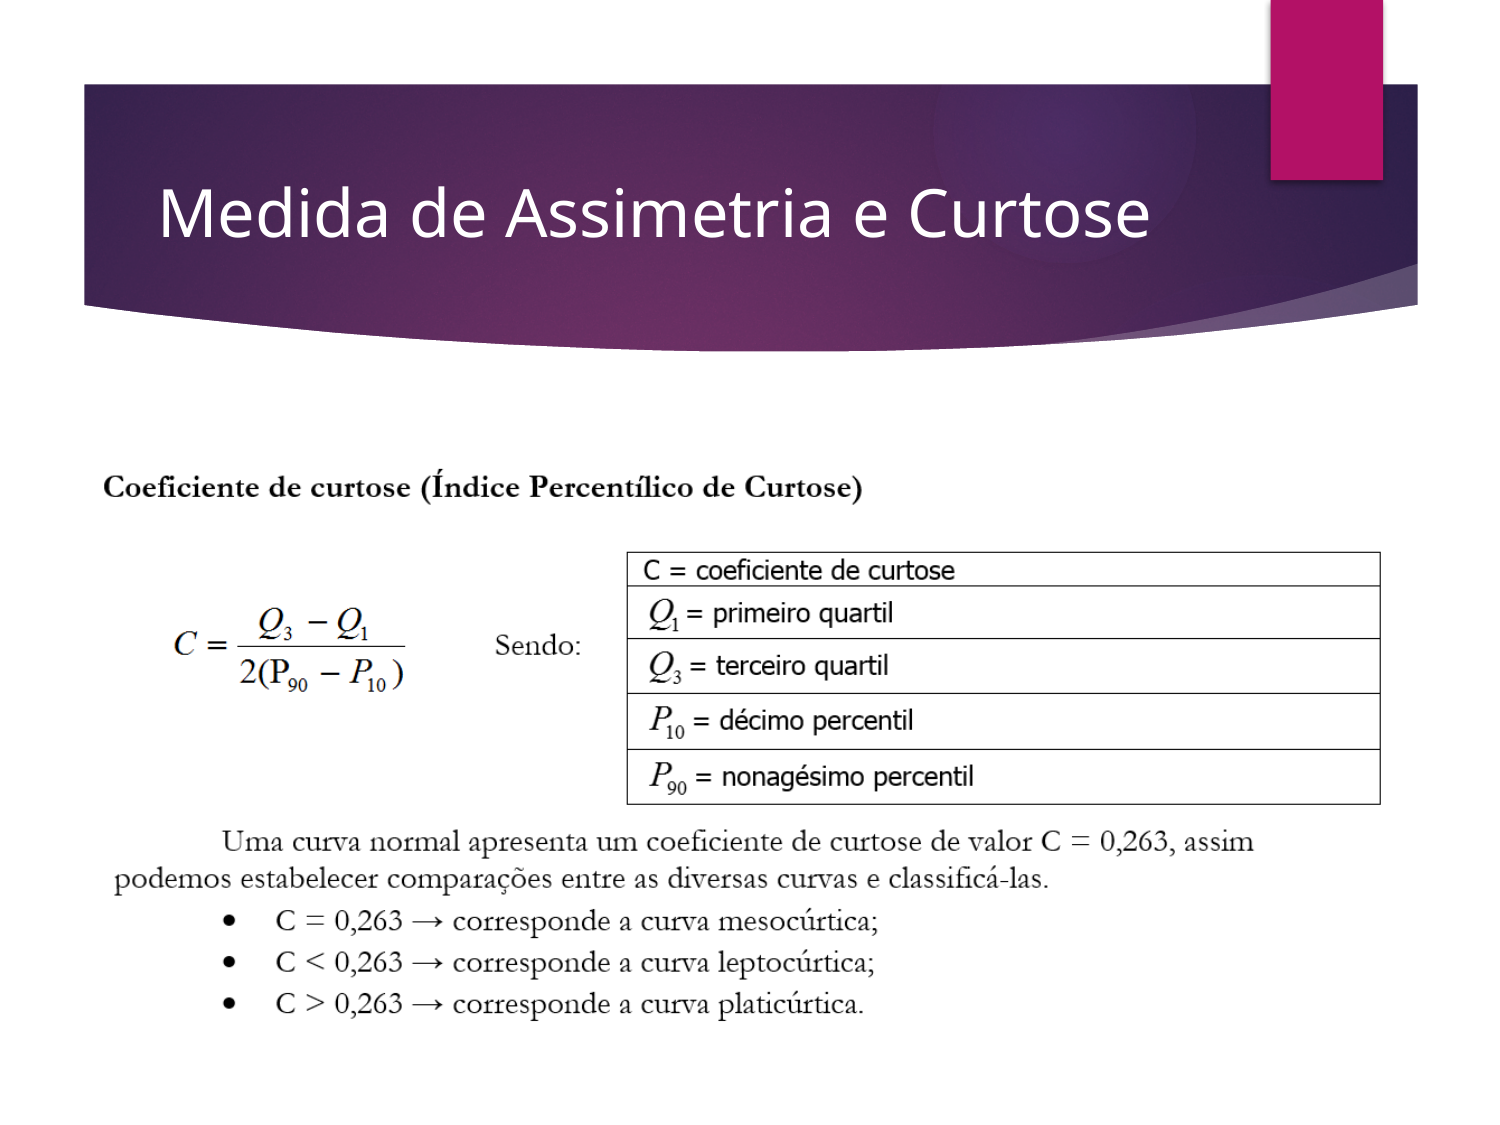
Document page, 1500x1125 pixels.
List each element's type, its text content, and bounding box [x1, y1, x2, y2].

title Medida de Assimetria e Curtose [142, 152, 1183, 269]
picture [64, 432, 1401, 1030]
